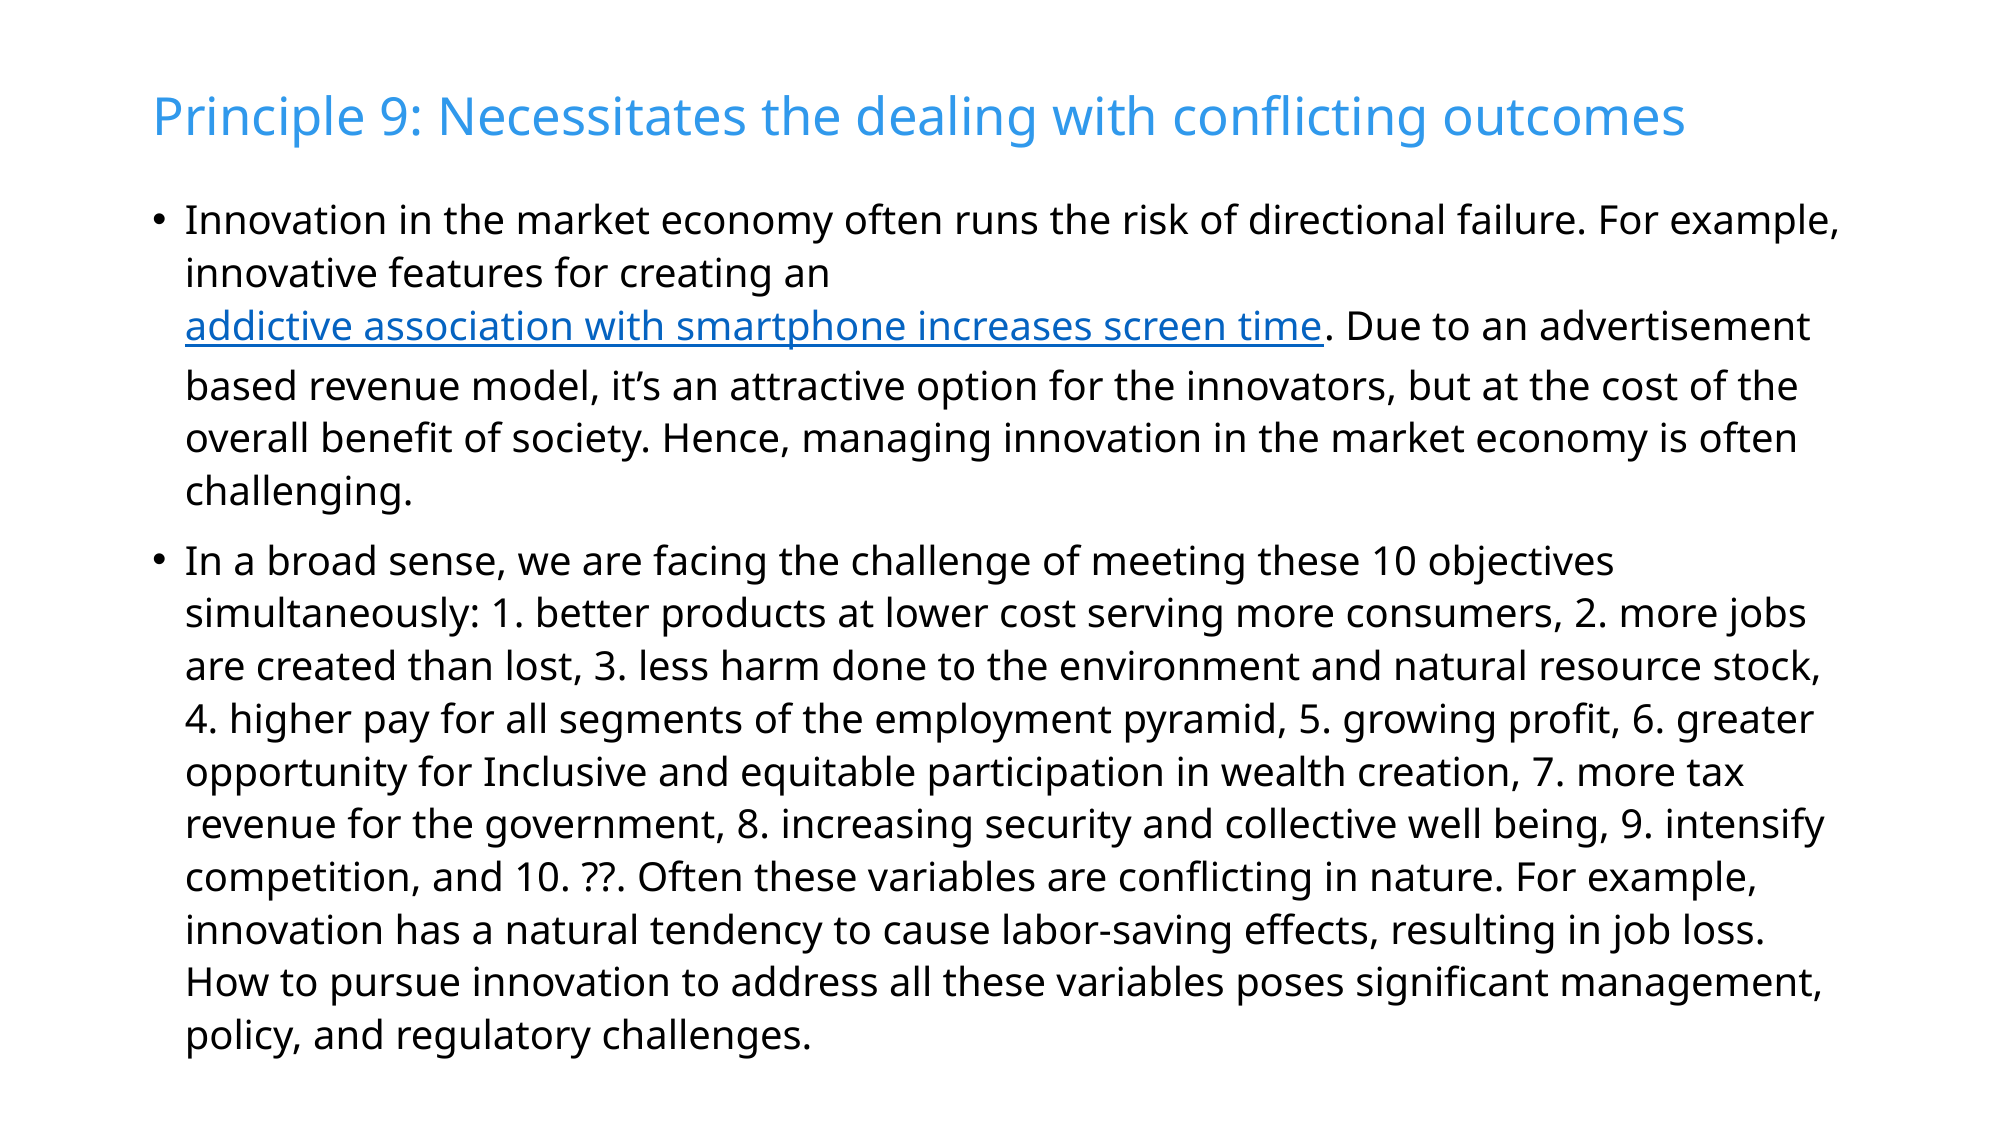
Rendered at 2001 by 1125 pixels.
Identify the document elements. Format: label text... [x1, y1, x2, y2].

list Innovation in the market economy often runs the risk of directional failure. For example, innovative features for creating an addictive association with smartphone increases screen time. Due to an advertisement based revenue model, it’s an attractive option for the innovators, but at the cost of the overall benefit of society. Hence, managing innovation in the market economy is often challenging. In a broad sense, we are facing the challenge of meeting these 10 objectives simultaneously: 1. better products at lower cost serving more consumers, 2. more jobs are created than lost, 3. less harm done to the environment and natural resource stock, 4. higher pay for all segments of the employment pyramid, 5. growing profit, 6. greater opportunity for Inclusive and equitable participation in wealth creation, 7. more tax revenue for the government, 8. increasing security and collective well being, 9. intensify competition, and 10. ??. Often these variables are conflicting in nature. For example, innovation has a natural tendency to cause labor-saving effects, resulting in job loss. How to pursue innovation to address all these variables poses significant management, policy, and regulatory challenges. [137, 182, 1863, 1066]
title Principle 9: Necessitates the dealing with conflicting outcomes [137, 59, 1863, 177]
